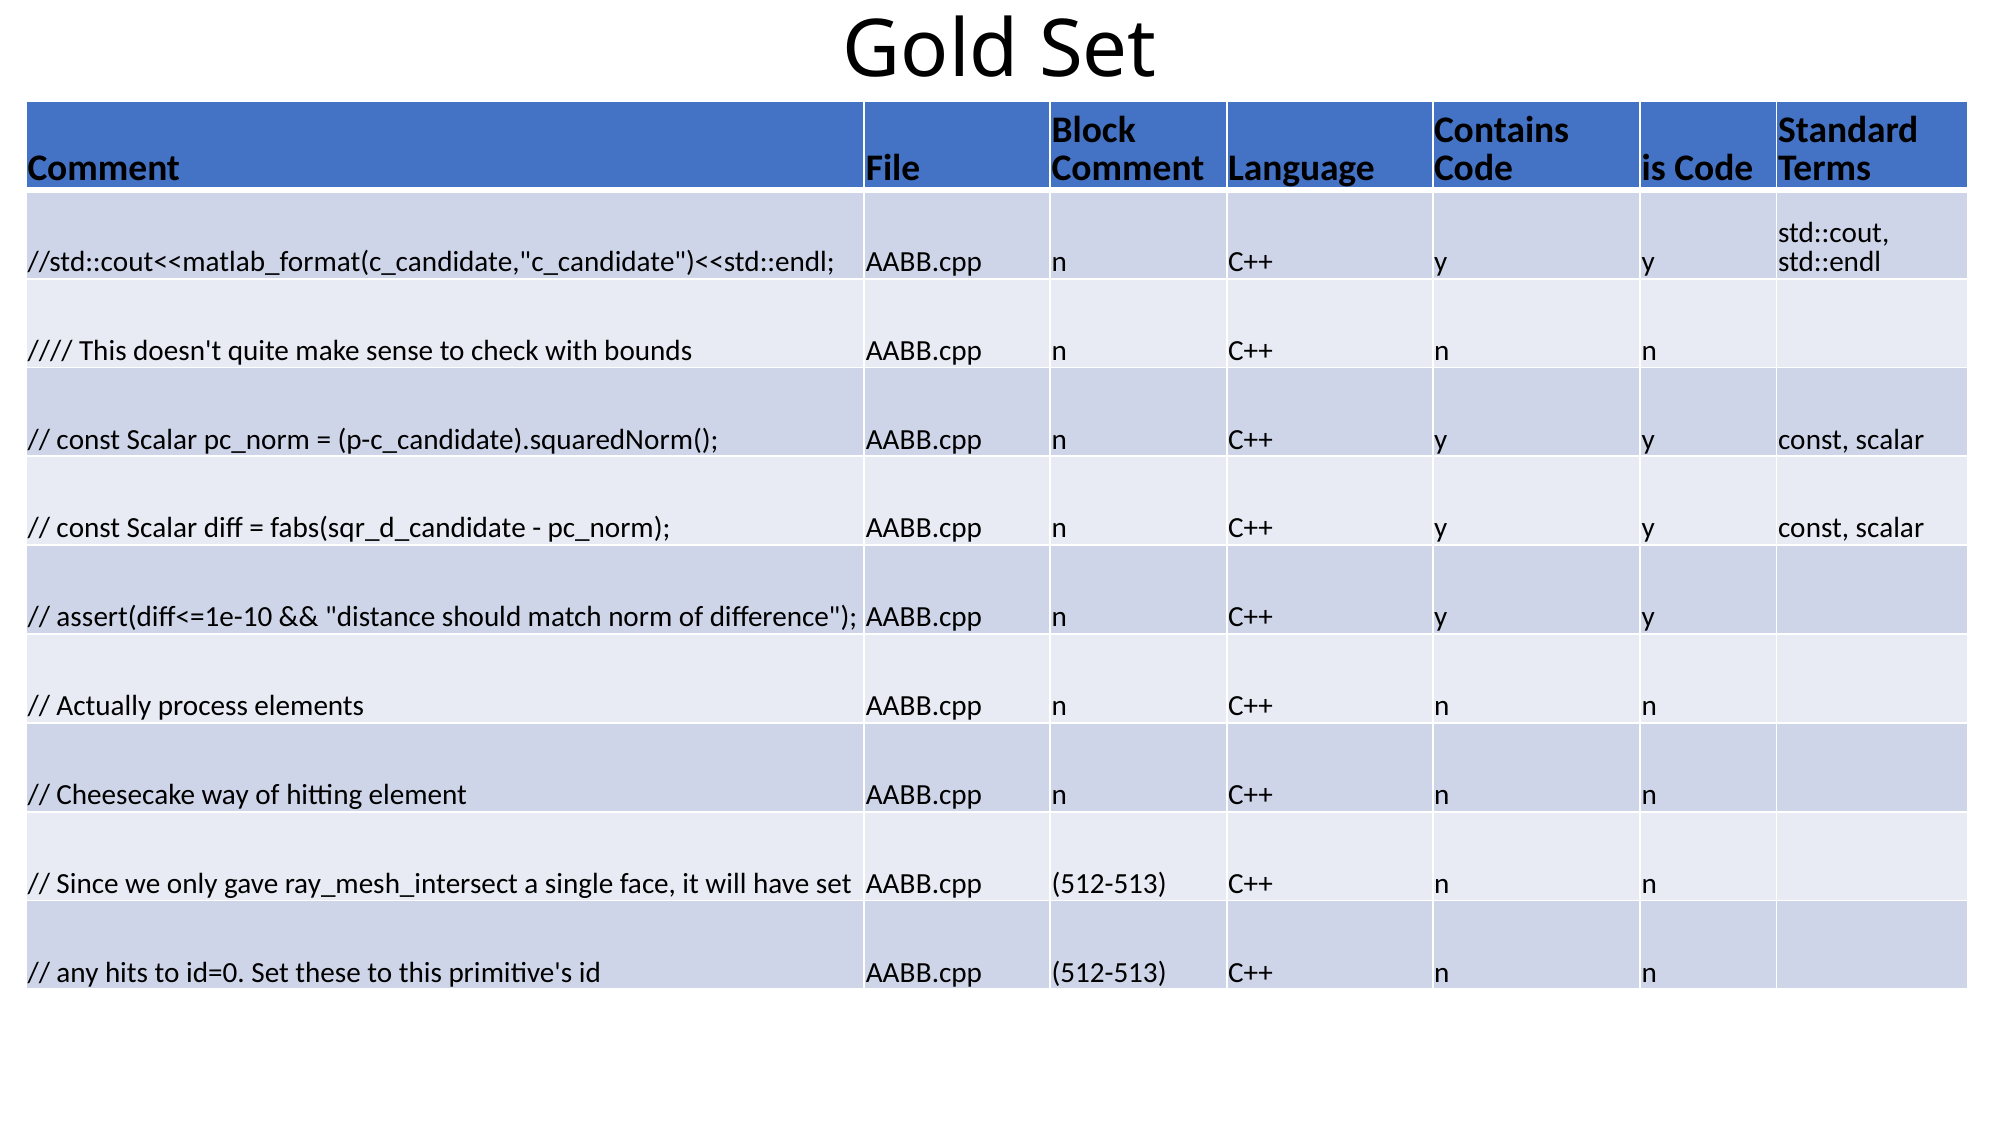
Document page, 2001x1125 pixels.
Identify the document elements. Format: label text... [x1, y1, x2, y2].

table_cell C++ [1228, 193, 1432, 278]
table_cell [1777, 546, 1967, 633]
table_header Language [1228, 102, 1432, 187]
table_cell n [1641, 635, 1776, 722]
table_cell n [1051, 546, 1226, 633]
table_cell AABB.cpp [865, 901, 1049, 988]
table_cell n [1434, 280, 1639, 367]
table_cell // Cheesecake way of hitting element [27, 724, 863, 811]
table_cell AABB.cpp [865, 368, 1049, 455]
table_cell n [1641, 813, 1776, 900]
table_header Standard Terms [1777, 102, 1967, 187]
table_cell AABB.cpp [865, 546, 1049, 633]
table_cell (512-513) [1051, 813, 1226, 900]
table_cell C++ [1228, 280, 1432, 367]
table_header Contains Code [1434, 102, 1639, 187]
table_cell C++ [1228, 724, 1432, 811]
title Gold Set [137, 0, 1863, 100]
table_cell // const Scalar pc_norm = (p-c_candidate).squaredNorm(); [27, 368, 863, 455]
table_cell C++ [1228, 901, 1432, 988]
table_cell n [1051, 457, 1226, 544]
table_cell // Actually process elements [27, 635, 863, 722]
table_cell AABB.cpp [865, 724, 1049, 811]
table_cell (512-513) [1051, 901, 1226, 988]
table_cell const, scalar [1777, 457, 1967, 544]
table_cell C++ [1228, 546, 1432, 633]
table_cell y [1434, 368, 1639, 455]
table_cell [1777, 635, 1967, 722]
table_header Comment [27, 102, 863, 187]
table_cell // const Scalar diff = fabs(sqr_d_candidate - pc_norm); [27, 457, 863, 544]
table_cell n [1051, 635, 1226, 722]
table_cell n [1051, 193, 1226, 278]
table_cell n [1051, 368, 1226, 455]
table_cell AABB.cpp [865, 193, 1049, 278]
table_cell n [1051, 280, 1226, 367]
table_cell y [1434, 193, 1639, 278]
table_cell std::cout, std::endl [1777, 193, 1967, 278]
table_cell [1777, 901, 1967, 988]
table_cell n [1434, 635, 1639, 722]
table_cell n [1434, 724, 1639, 811]
table_cell // assert(diff<=1e-10 && "distance should match norm of difference"); [27, 546, 863, 633]
table_header is Code [1641, 102, 1776, 187]
table_cell //// This doesn't quite make sense to check with bounds [27, 280, 863, 367]
table_cell // Since we only gave ray_mesh_intersect a single face, it will have set [27, 813, 863, 900]
table_cell C++ [1228, 368, 1432, 455]
table_cell y [1434, 457, 1639, 544]
table_header Block Comment [1051, 102, 1226, 187]
table_cell const, scalar [1777, 368, 1967, 455]
table_cell [1777, 813, 1967, 900]
table_cell C++ [1228, 457, 1432, 544]
table_cell n [1641, 280, 1776, 367]
table_cell [1777, 724, 1967, 811]
table_cell AABB.cpp [865, 280, 1049, 367]
table_cell n [1641, 901, 1776, 988]
table_cell n [1051, 724, 1226, 811]
table_cell y [1641, 193, 1776, 278]
table_header File [865, 102, 1049, 187]
table_cell AABB.cpp [865, 635, 1049, 722]
table_cell y [1434, 546, 1639, 633]
table_cell n [1434, 813, 1639, 900]
table_cell [1777, 280, 1967, 367]
table_cell C++ [1228, 635, 1432, 722]
table_cell y [1641, 368, 1776, 455]
table_cell n [1641, 724, 1776, 811]
table_cell AABB.cpp [865, 813, 1049, 900]
table_cell y [1641, 546, 1776, 633]
table_cell y [1641, 457, 1776, 544]
table_cell //std::cout<<matlab_format(c_candidate,"c_candidate")<<std::endl; [27, 193, 863, 278]
table_cell n [1434, 901, 1639, 988]
table_cell AABB.cpp [865, 457, 1049, 544]
table_cell C++ [1228, 813, 1432, 900]
table_cell // any hits to id=0. Set these to this primitive's id [27, 901, 863, 988]
